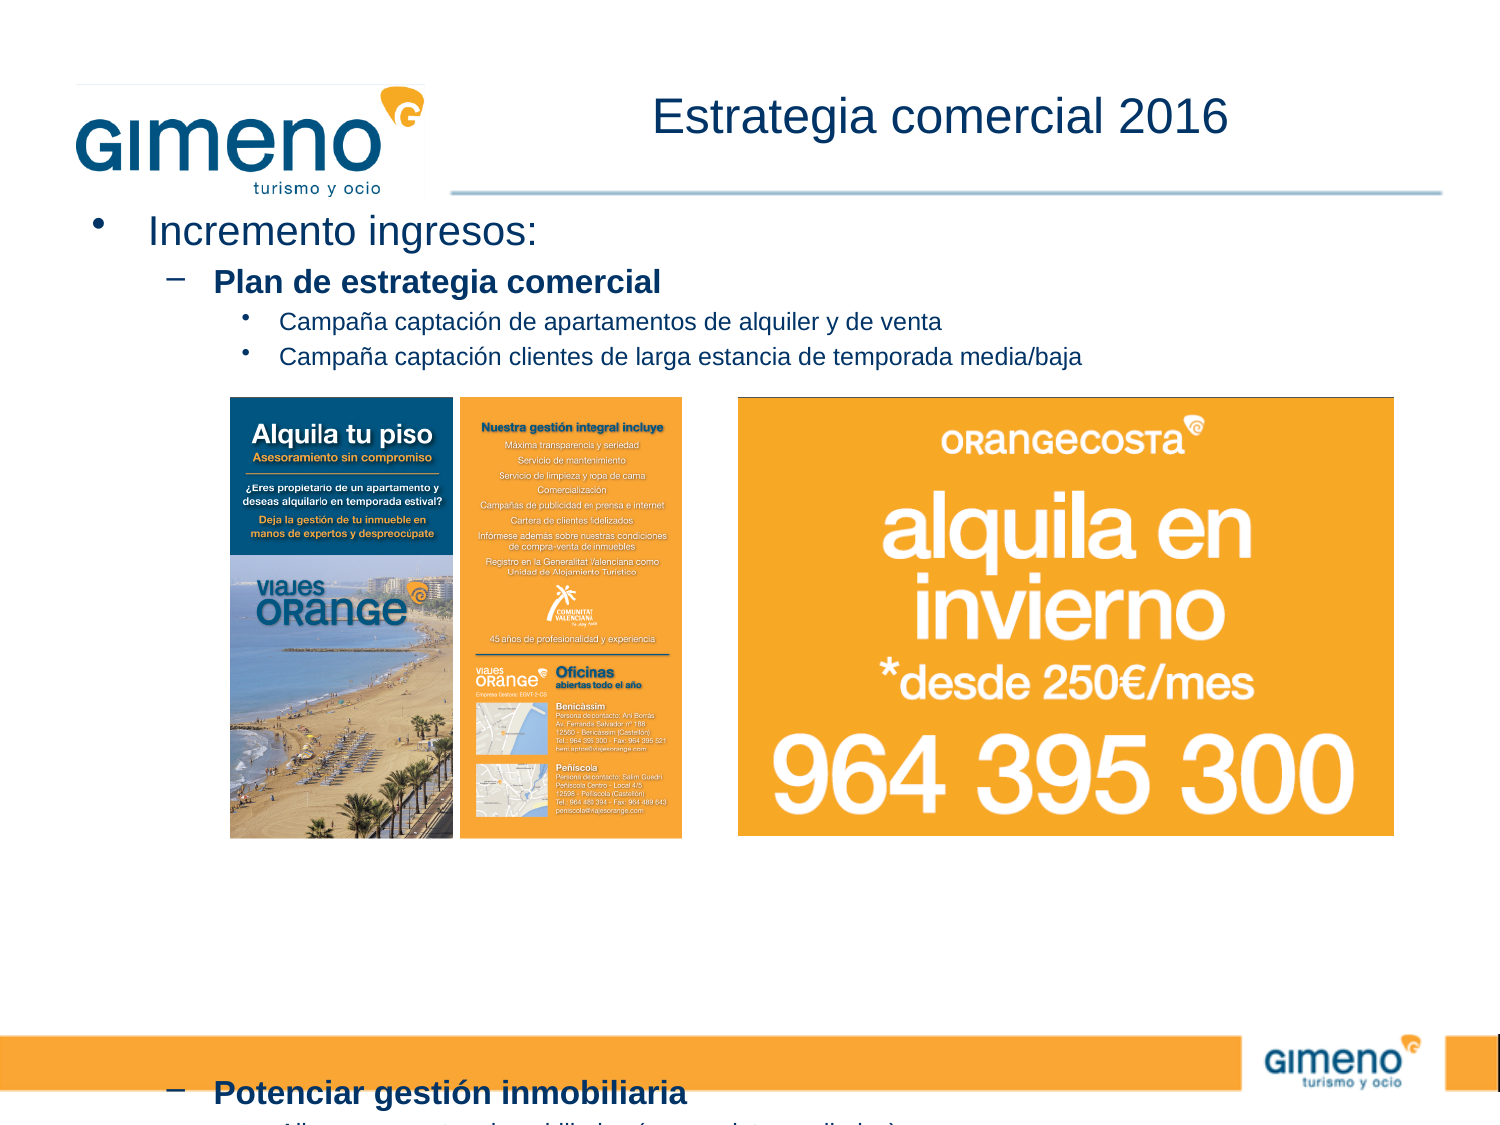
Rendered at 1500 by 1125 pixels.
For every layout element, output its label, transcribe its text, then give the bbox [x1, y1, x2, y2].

picture [279, 429, 292, 448]
picture [405, 429, 415, 443]
picture [325, 436, 331, 443]
picture [229, 396, 683, 840]
picture [418, 429, 431, 443]
picture [442, 177, 1462, 208]
picture [737, 396, 1394, 837]
list Incremento ingresos: Plan de estrategia comercial Campaña captación de apartamentos de alquiler y de venta Campaña captación clientes de larga estancia de temporada media/baja Potenciar gestión inmobiliaria Alianzas con otras inmobiliarias (nuevos intermediarios) Ampliación de servicios, mejora de imagen y escaparates más atractivos [76, 196, 1427, 999]
picture [296, 430, 303, 443]
picture [0, 1034, 1500, 1092]
title Estrategia comercial 2016 [454, 42, 1427, 185]
picture [325, 429, 337, 443]
picture [381, 429, 394, 448]
picture [76, 84, 425, 196]
picture [358, 430, 370, 443]
picture [253, 424, 269, 443]
picture [347, 426, 355, 443]
